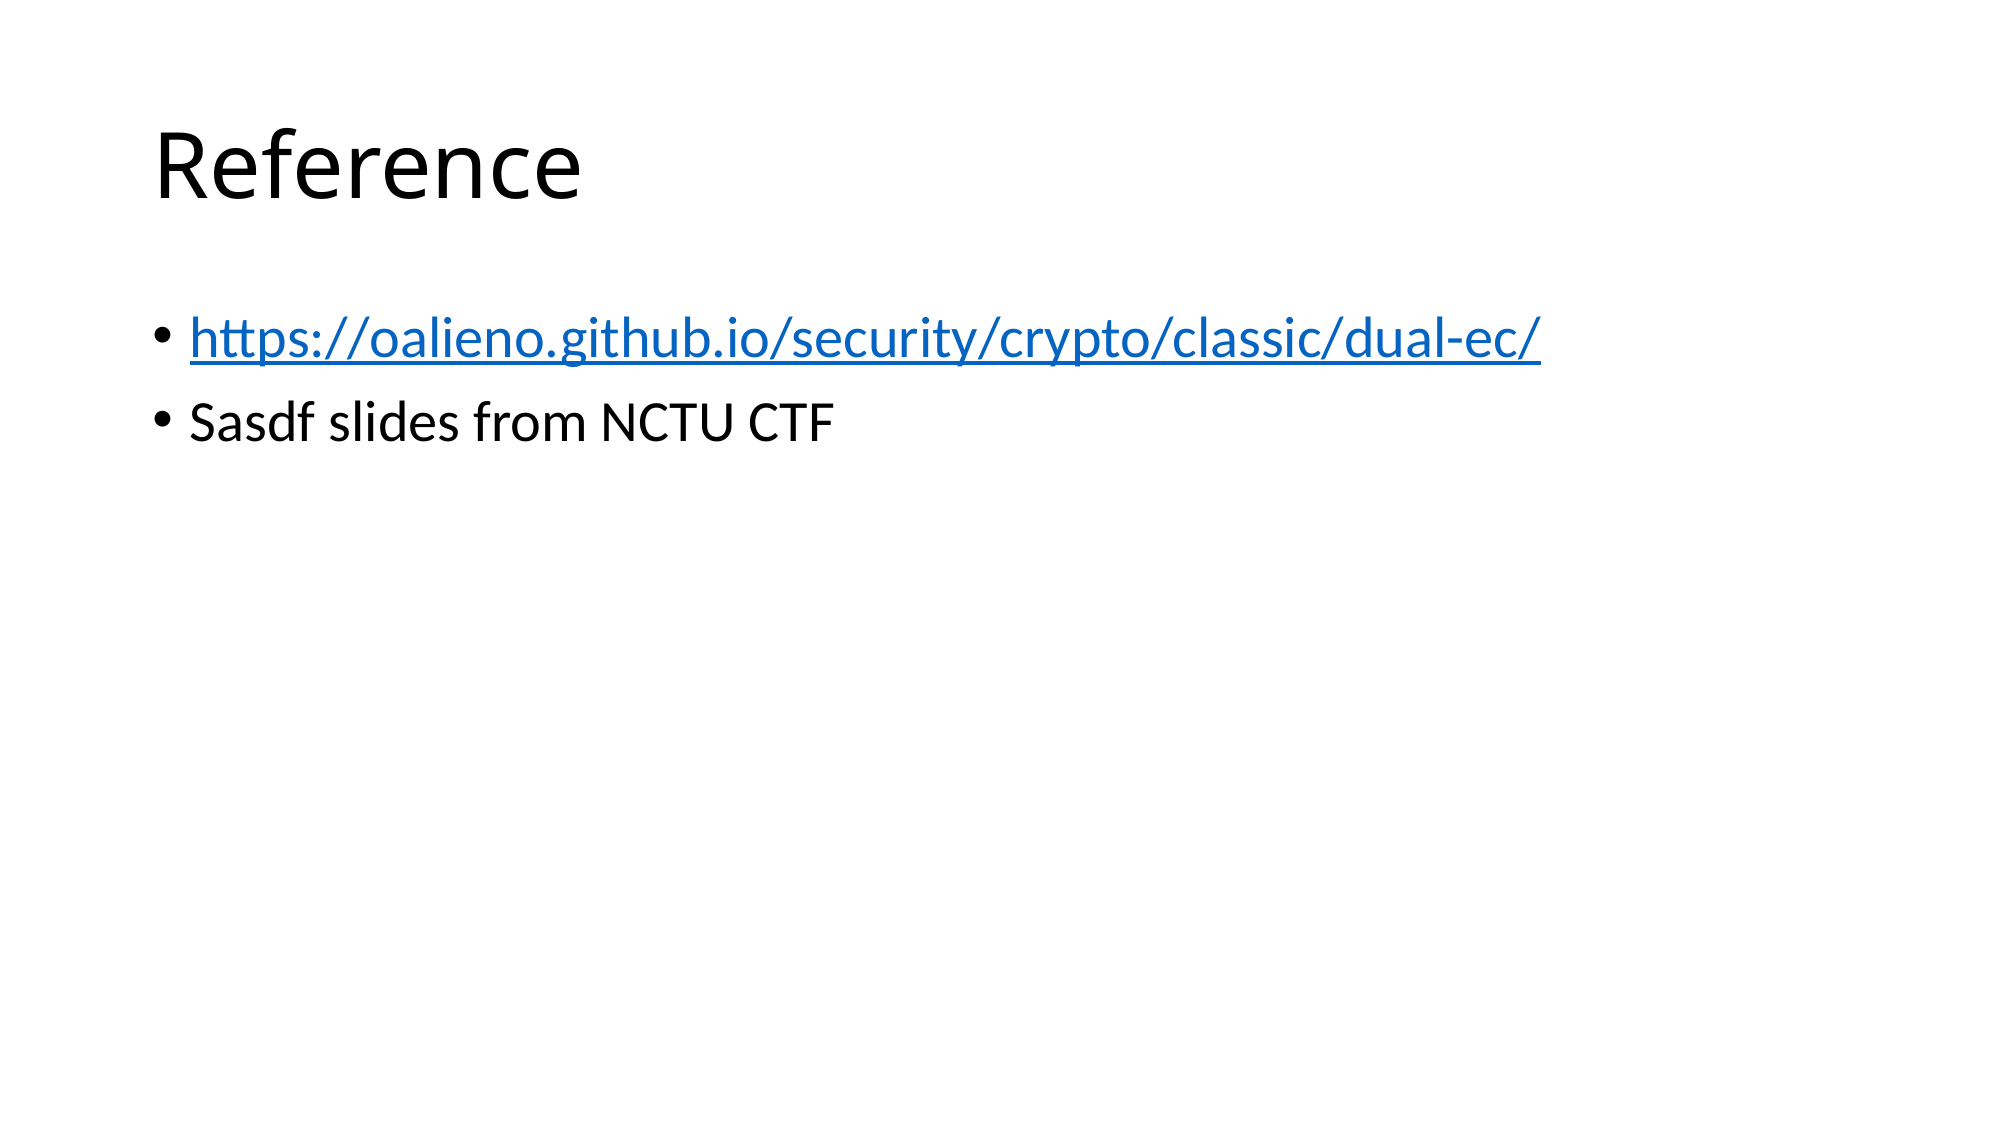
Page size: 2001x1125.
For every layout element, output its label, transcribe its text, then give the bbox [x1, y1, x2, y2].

list https://oalieno.github.io/security/crypto/classic/dual-ec/ Sasdf slides from NCTU CTF [137, 299, 1863, 1014]
title Reference [137, 59, 1863, 278]
